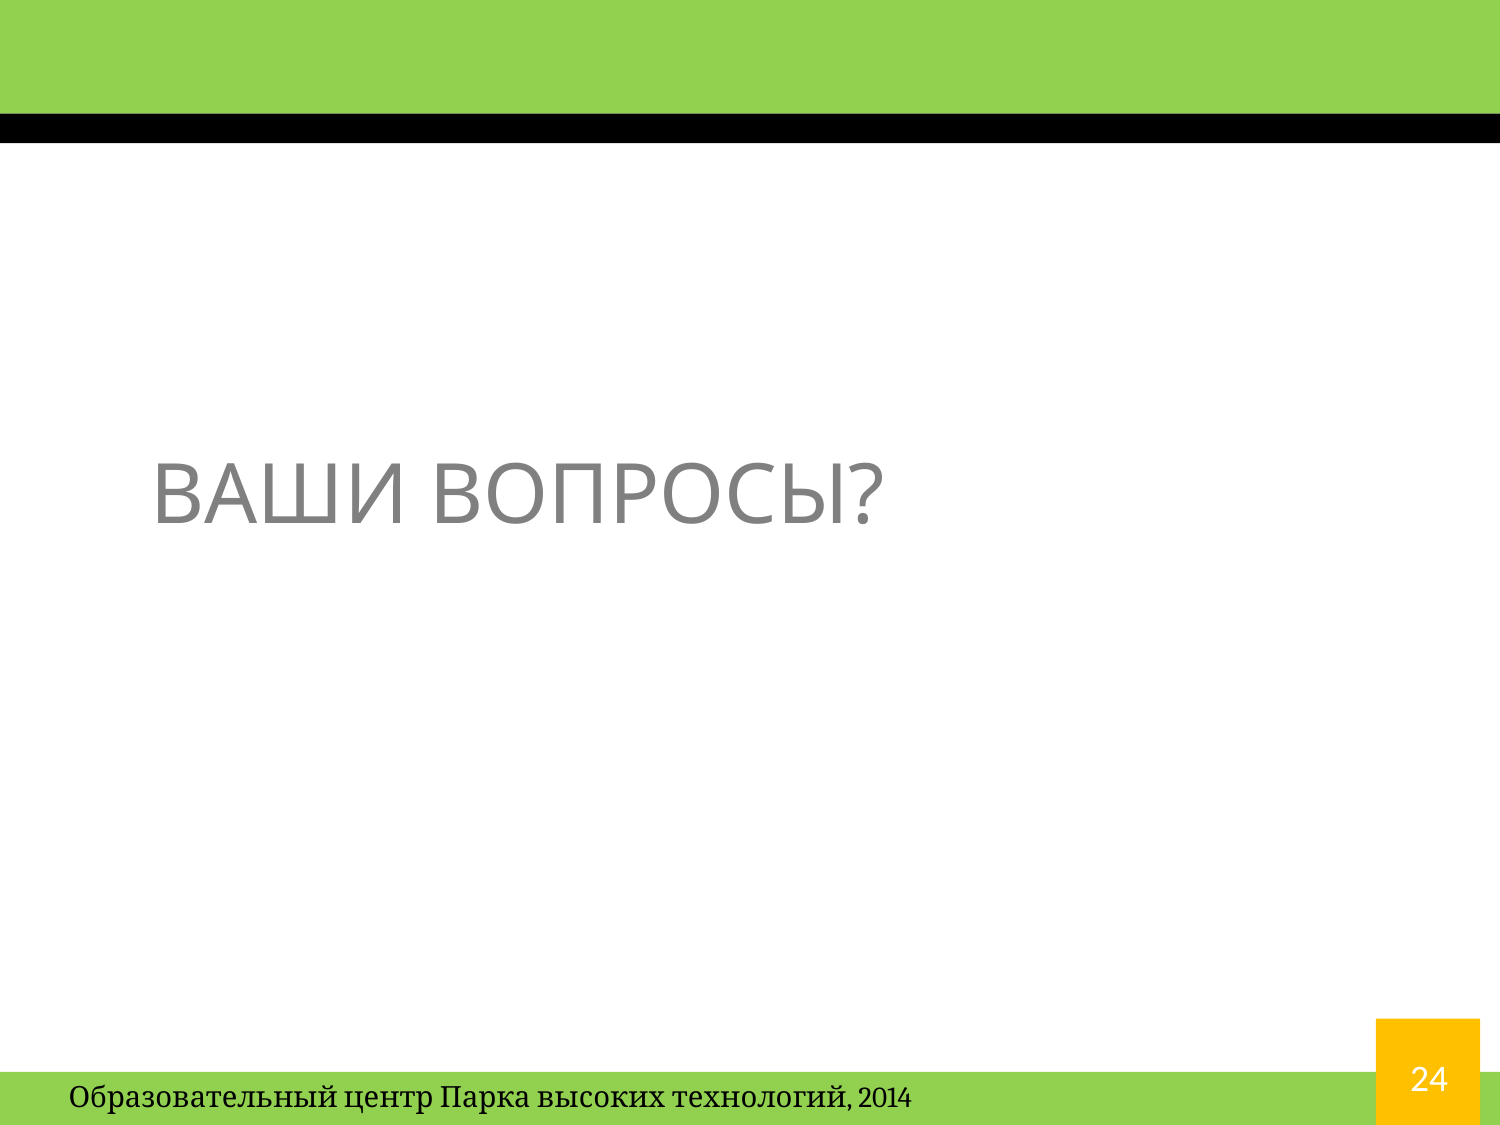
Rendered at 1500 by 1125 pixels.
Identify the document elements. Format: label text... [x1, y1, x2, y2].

title Ваши вопросы? [135, 432, 1411, 656]
slide_number 24 [1376, 1046, 1483, 1107]
